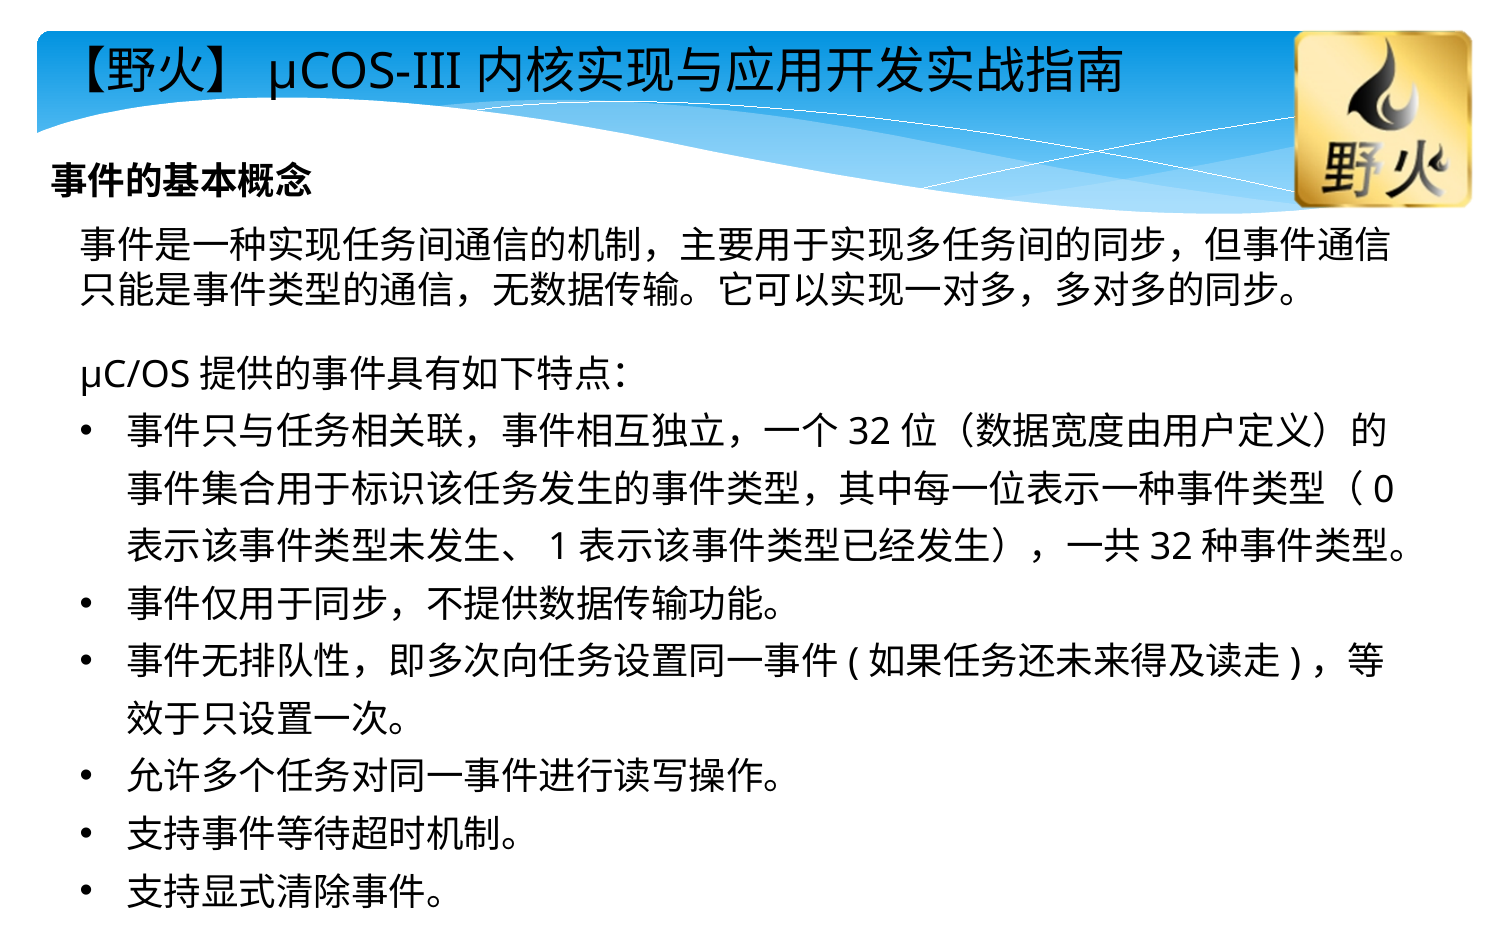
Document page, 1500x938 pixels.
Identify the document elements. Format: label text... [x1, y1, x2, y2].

picture [1272, 4, 1498, 230]
text_box 事件的基本概念 [0, 149, 328, 210]
text_box 【野火】μCOS-III内核实现与应用开发实战指南 [41, 31, 1267, 103]
text_box 事件是一种实现任务间通信的机制，主要用于实现多任务间的同步，但事件通信只能是事件类型的通信，无数据传输。它可以实现一对多，多对多的同步。 [64, 214, 1412, 319]
text_box μC/OS提供的事件具有如下特点： 事件只与任务相关联，事件相互独立，一个32位（数据宽度由用户定义）的事件集合用于标识该任务发生的事件类型，其中每一位表示一种事件类型（0表示该事件类型未发生、1表示该事件类型已经发生），一共32种事件类型。 事件仅用于同步，不提供数据传输功能。 事件无排队性，即多次向任务设置同一事件(如果任务还未来得及读走)，等效于只设置一次。 允许多个任务对同一事件进行读写操作。 支持事件等待超时机制。 支持显式清除事件。 [64, 329, 1412, 920]
